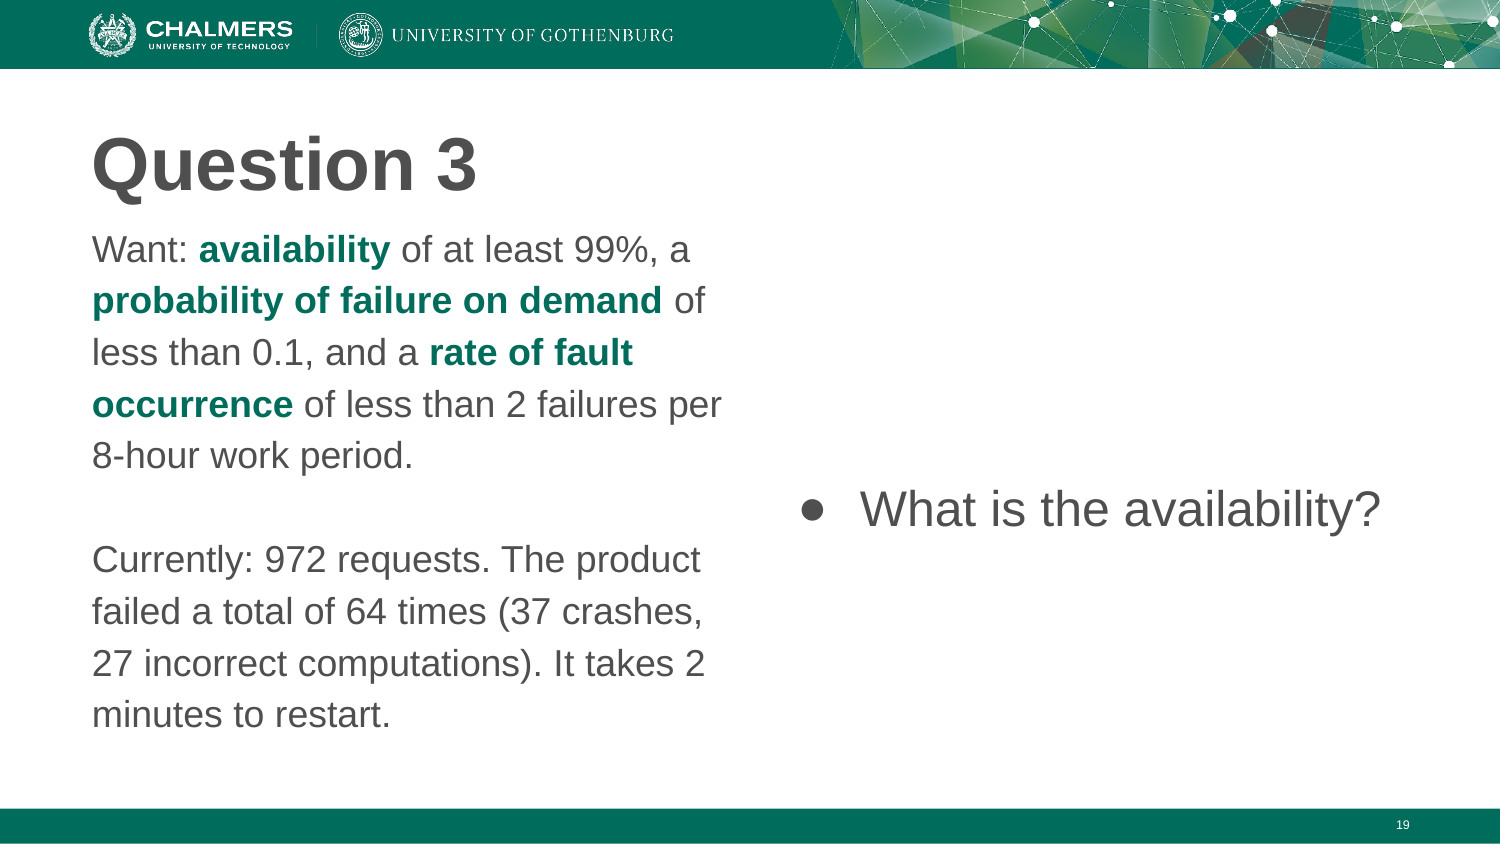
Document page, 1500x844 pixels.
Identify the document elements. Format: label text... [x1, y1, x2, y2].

picture [64, 0, 696, 85]
slide_number ‹#› [1074, 809, 1425, 844]
list Want: availability of at least 99%, a probability of failure on demand of less than 0.1, and a rate of fault occurrence of less than 2 failures per 8-hour work period. Currently: 972 requests. The product failed a total of 64 times (37 crashes, 27 incorrect computations). It takes 2 minutes to restart. [76, 210, 769, 782]
list What is the availability? [769, 196, 1425, 808]
picture [759, 0, 1500, 68]
title Question 3 [76, 100, 1425, 210]
